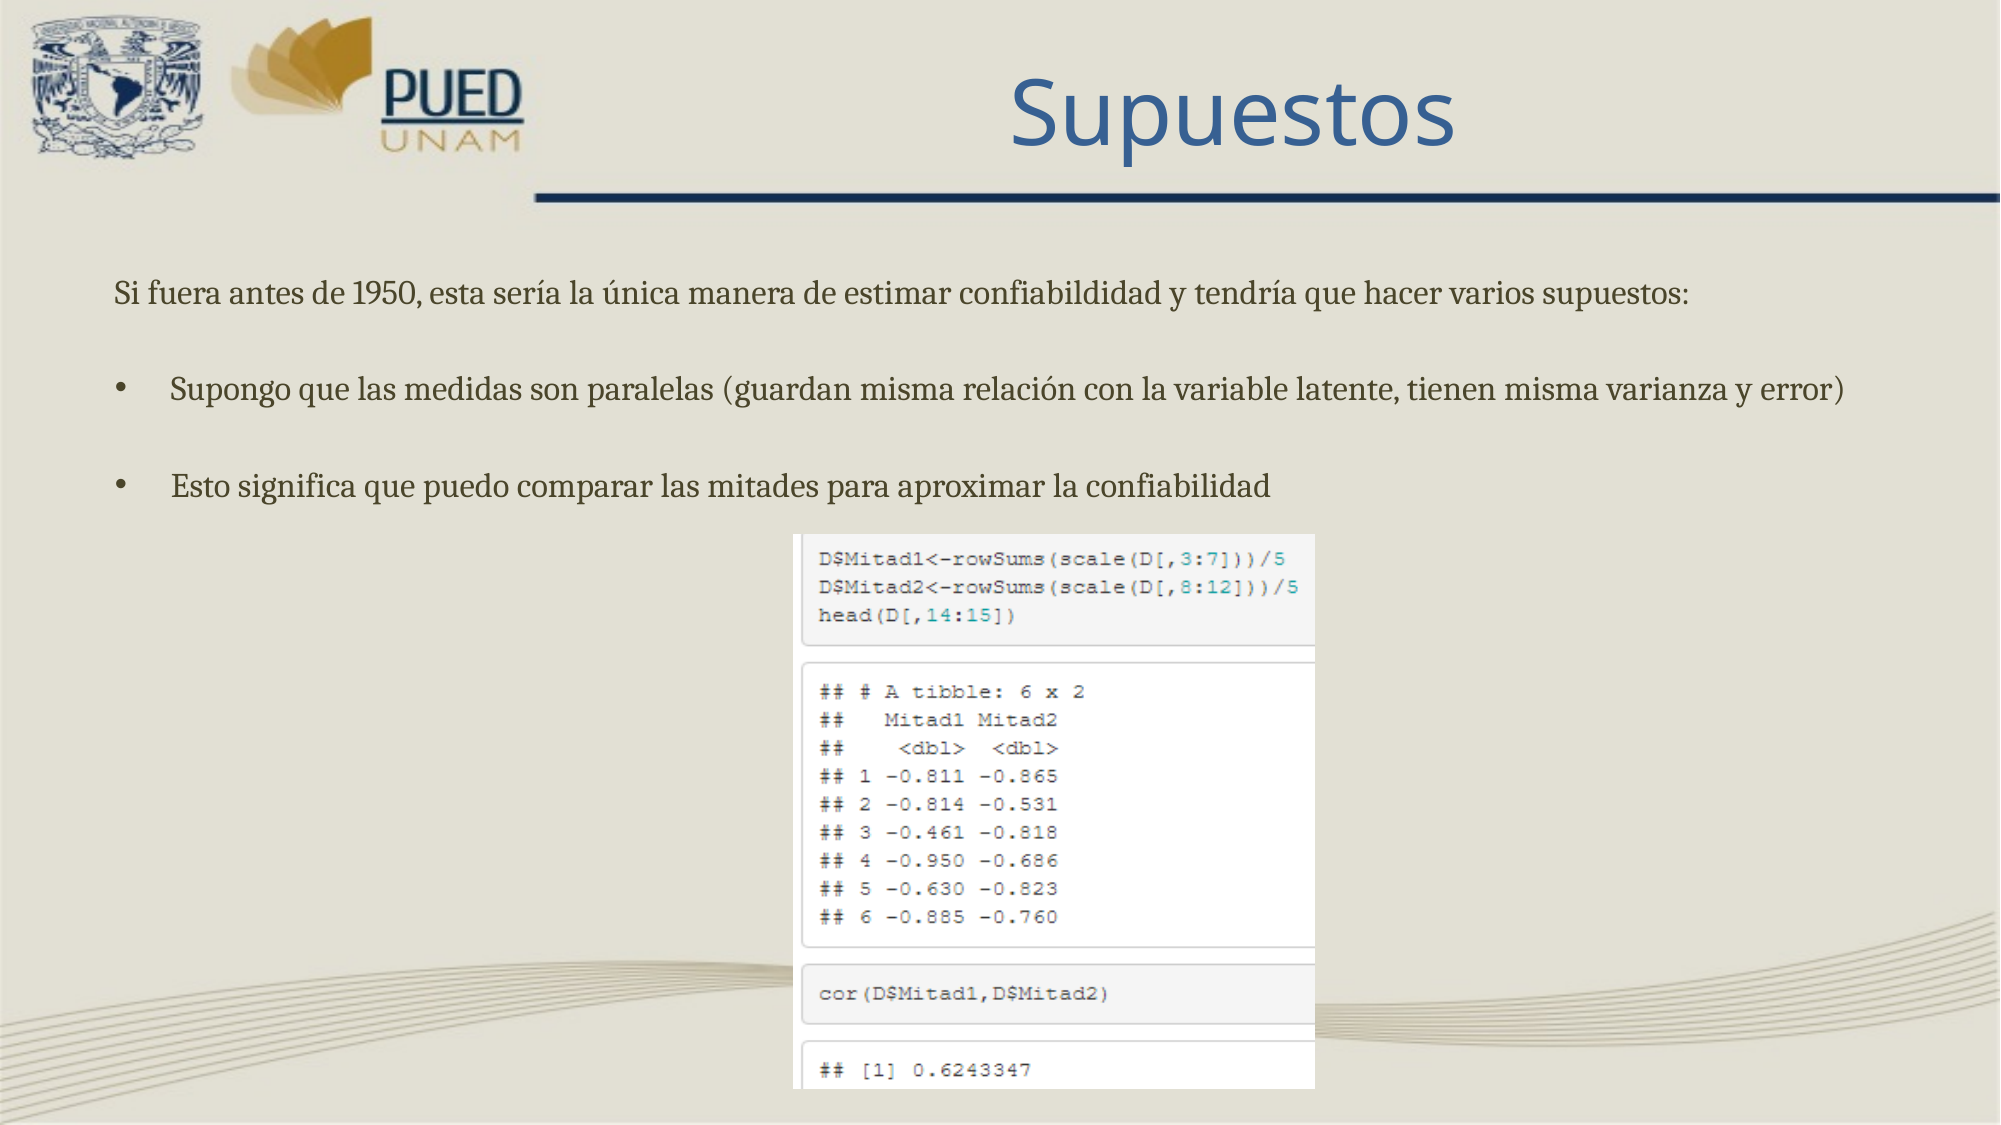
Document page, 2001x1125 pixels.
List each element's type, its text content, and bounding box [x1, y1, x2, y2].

picture [0, 0, 2000, 1125]
title Supuestos [566, 45, 1900, 174]
list Si fuera antes de 1950, esta sería la única manera de estimar confiabildidad y tendría que hacer varios supuestos: Supongo que las medidas son paralelas (guardan misma relación con la variable latente, tienen misma varianza y error) Esto significa que puedo comparar las mitades para aproximar la confiabilidad [99, 262, 1900, 535]
